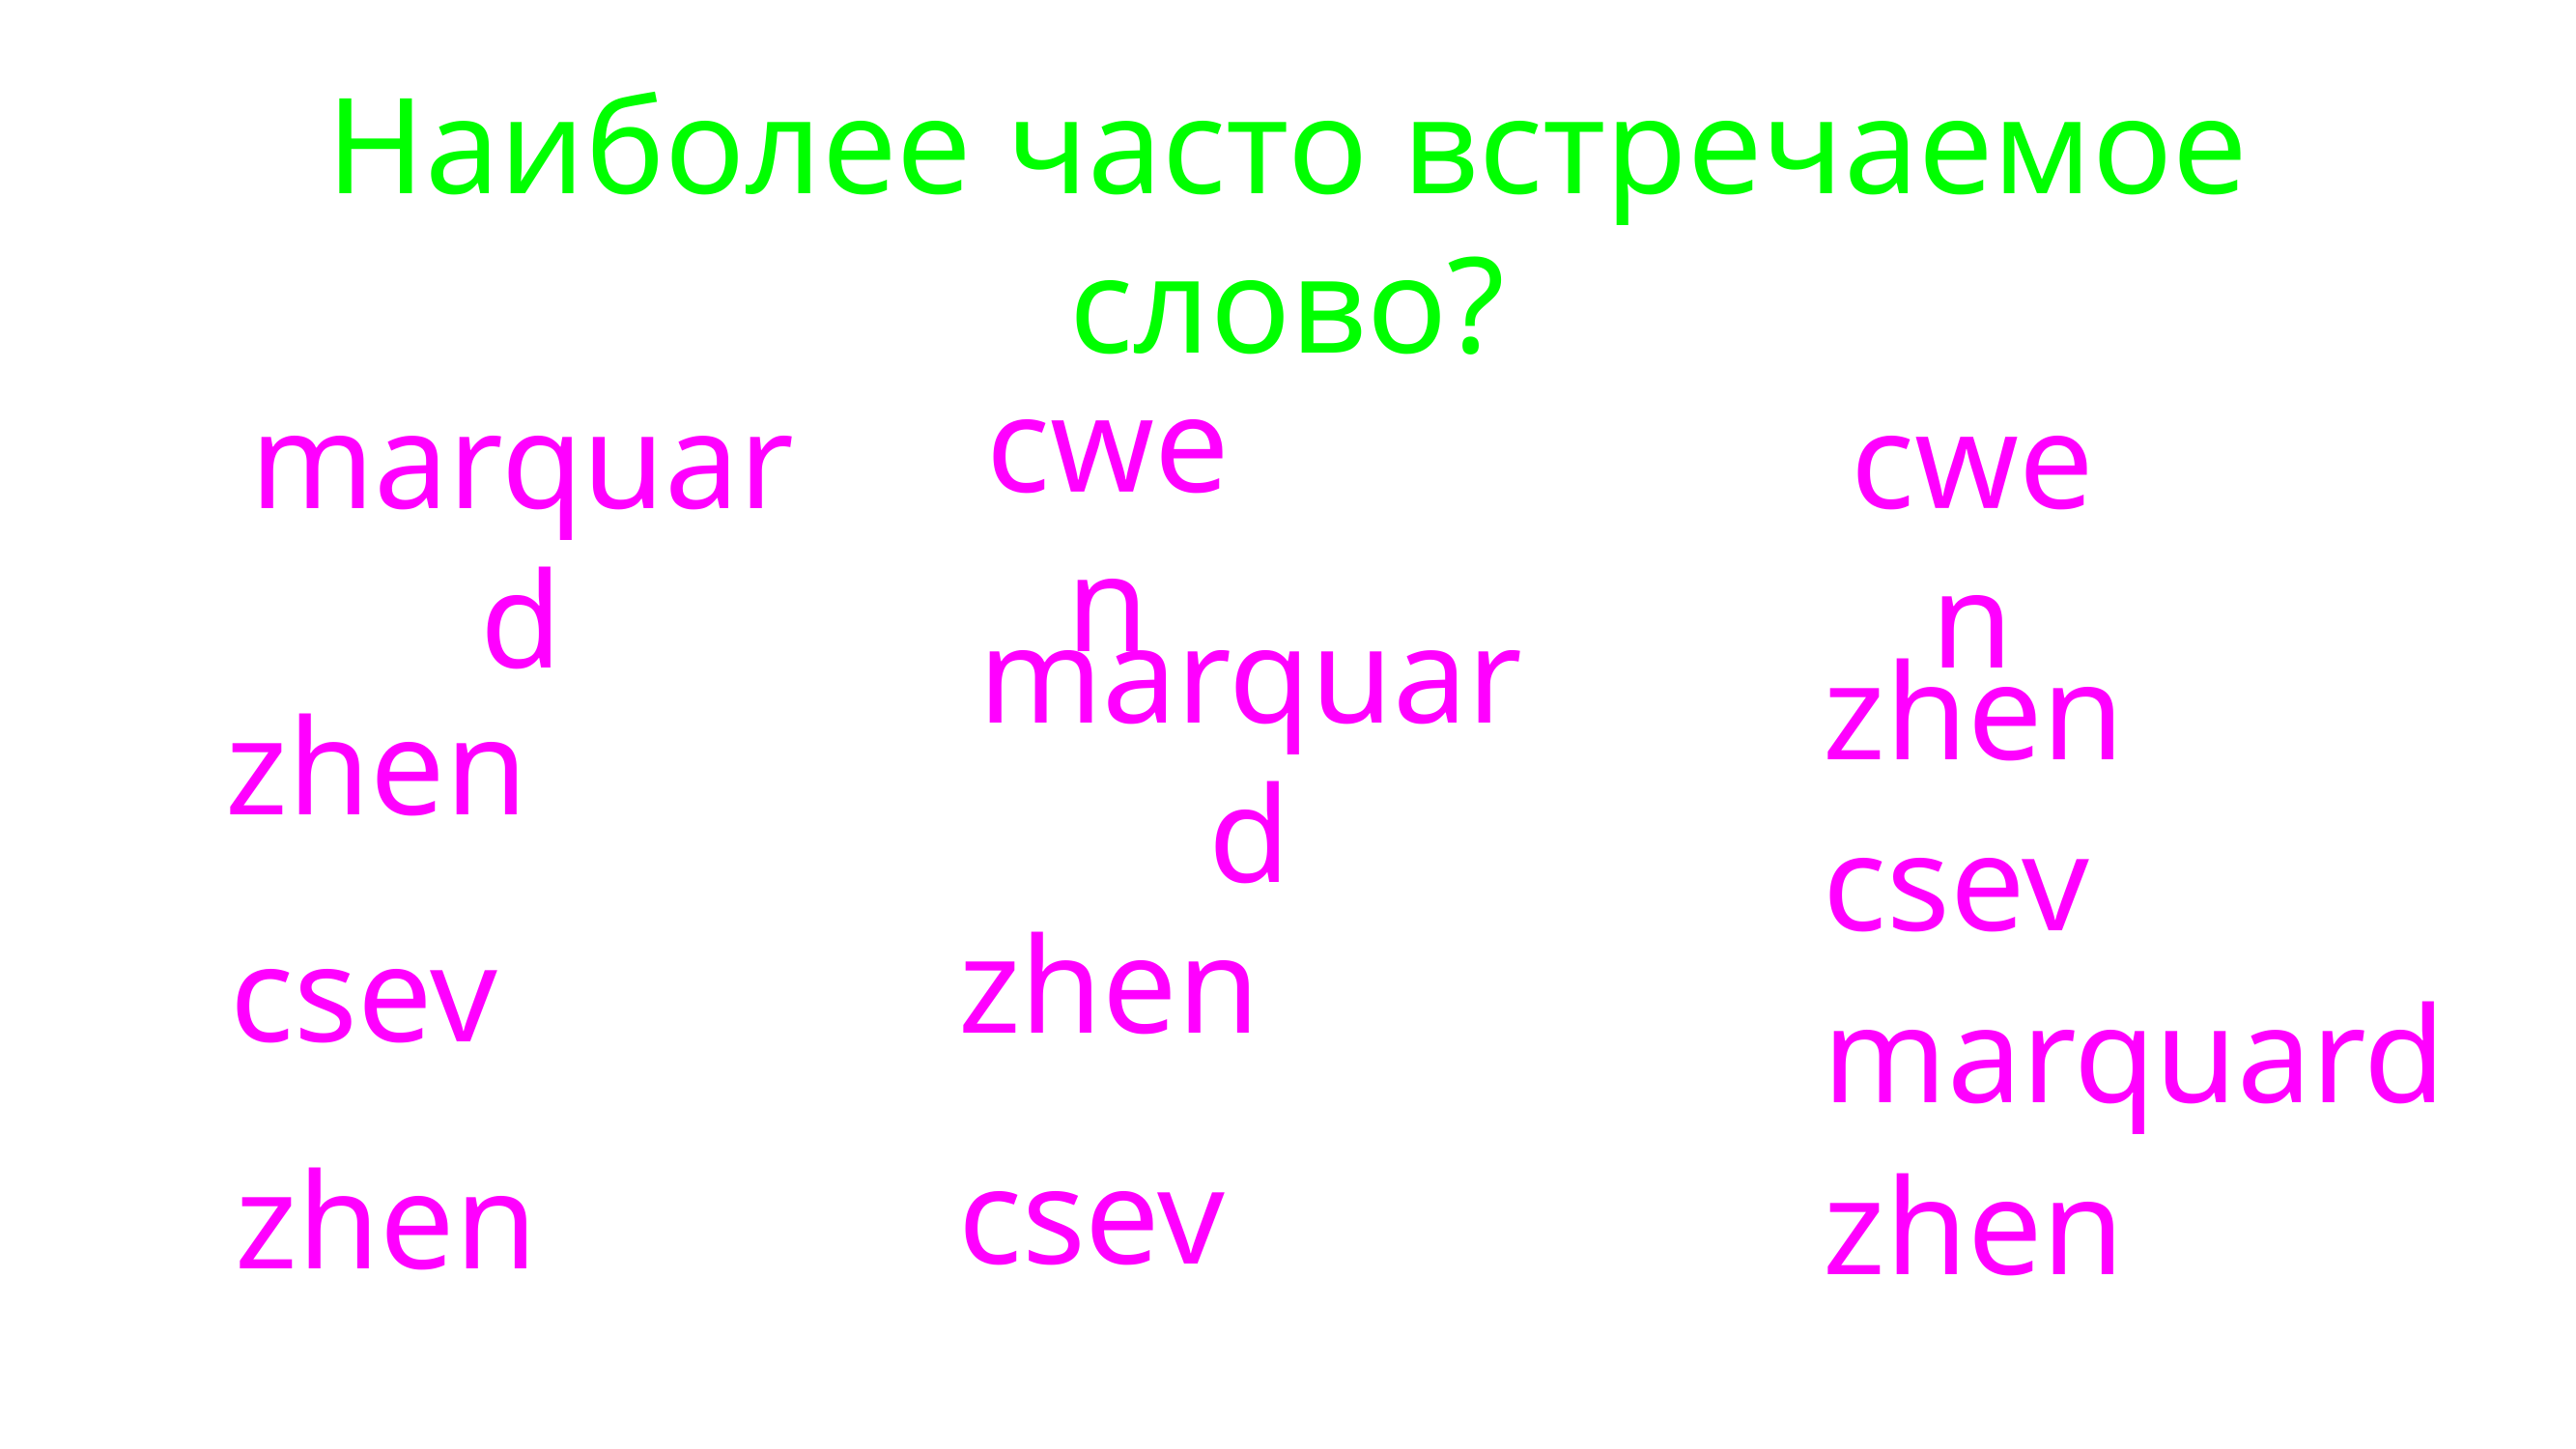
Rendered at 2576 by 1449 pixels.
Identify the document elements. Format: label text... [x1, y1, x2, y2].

text_box cwen [958, 434, 1259, 604]
text_box marquard [958, 665, 1542, 835]
text_box marquard [212, 450, 830, 620]
text_box zhen [1823, 621, 2190, 791]
text_box zhen [1823, 1136, 2170, 1306]
text_box csev [958, 1126, 1261, 1296]
text_box cwen [1823, 450, 2123, 620]
text_box zhen [958, 895, 1306, 1065]
text_box csev [1823, 793, 2123, 963]
text_box marquard [1823, 965, 2463, 1135]
text_box zhen [212, 1130, 560, 1300]
text_box zhen [212, 677, 541, 847]
text_box csev [212, 903, 516, 1073]
title Наиболее часто встречаемое слово? [184, 38, 2392, 403]
